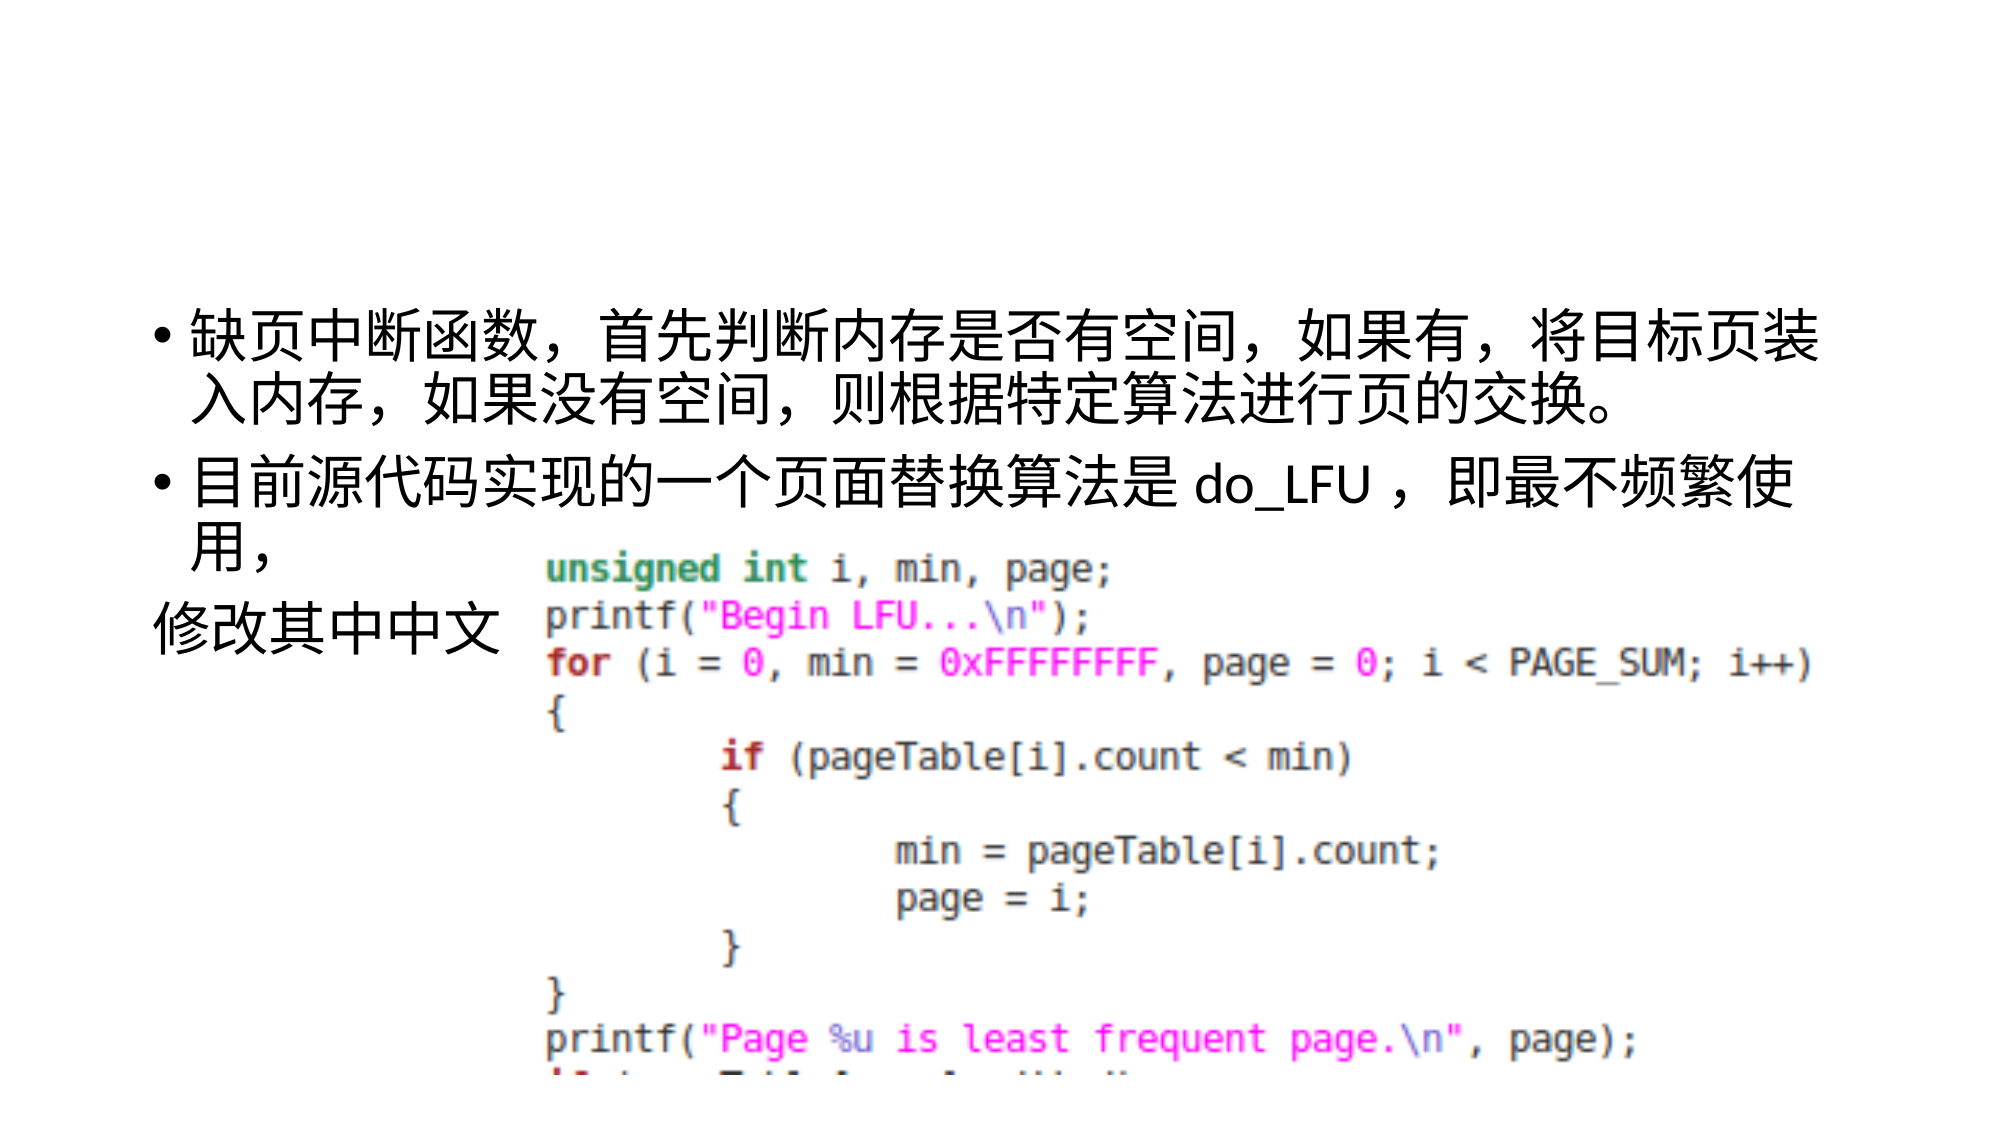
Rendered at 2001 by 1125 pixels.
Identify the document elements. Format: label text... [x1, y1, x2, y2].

list 缺页中断函数，首先判断内存是否有空间，如果有，将目标页装入内存，如果没有空间，则根据特定算法进行页的交换。 目前源代码实现的一个页面替换算法是do_LFU，即最不频繁使用， 修改其中中文 [137, 299, 1863, 1014]
picture [530, 517, 1838, 1075]
